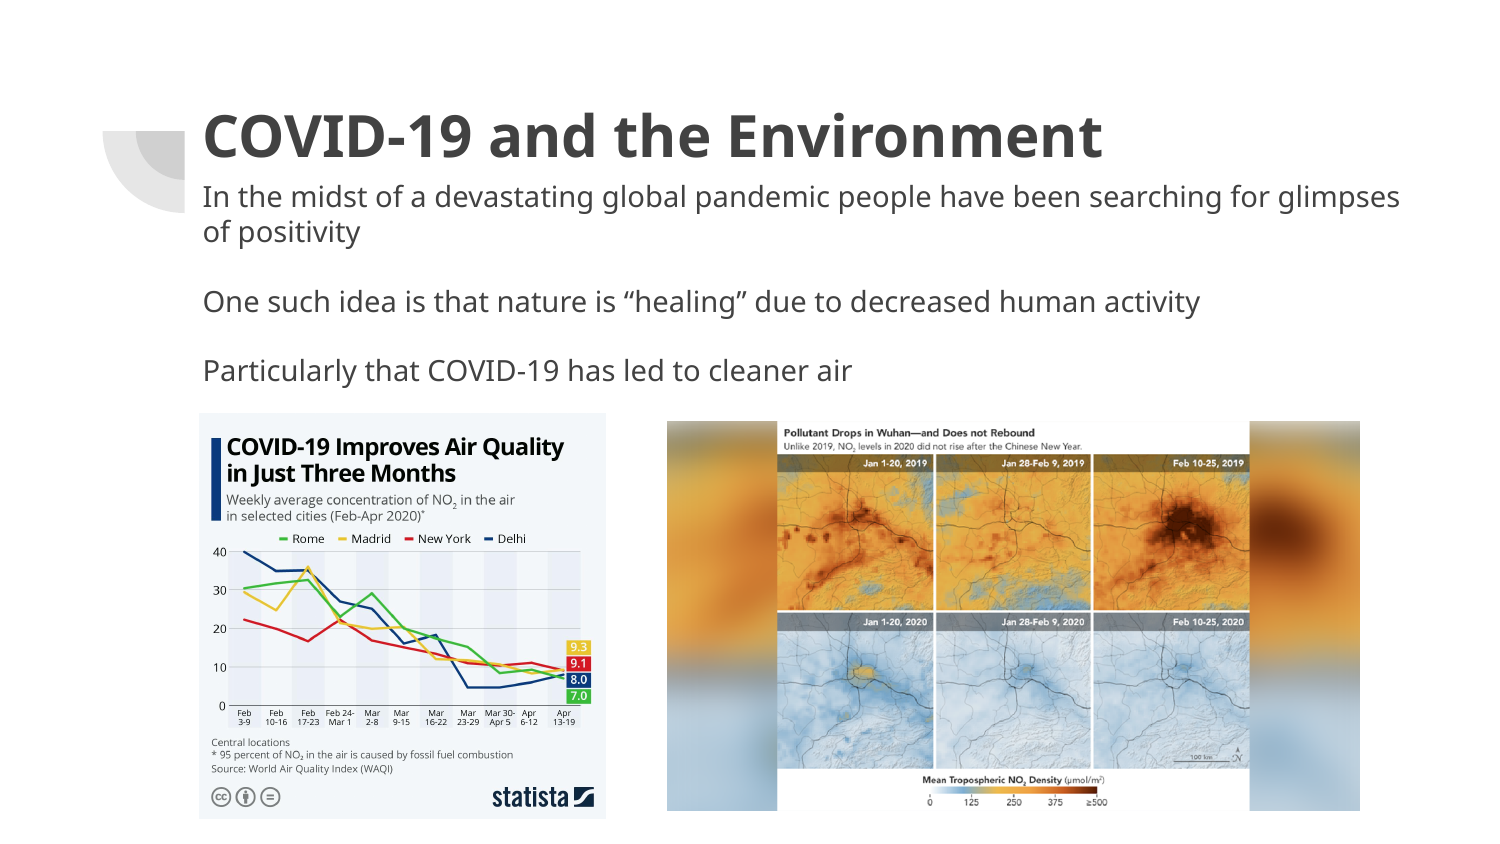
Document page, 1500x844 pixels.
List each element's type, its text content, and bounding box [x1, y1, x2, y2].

title COVID-19 and the Environment [187, 84, 1158, 162]
list In the midst of a devastating global pandemic people have been searching for glimpses of positivity One such idea is that nature is “healing” due to decreased human activity Particularly that COVID-19 has led to cleaner air [187, 162, 1433, 413]
picture [667, 421, 1360, 811]
picture [199, 412, 606, 820]
